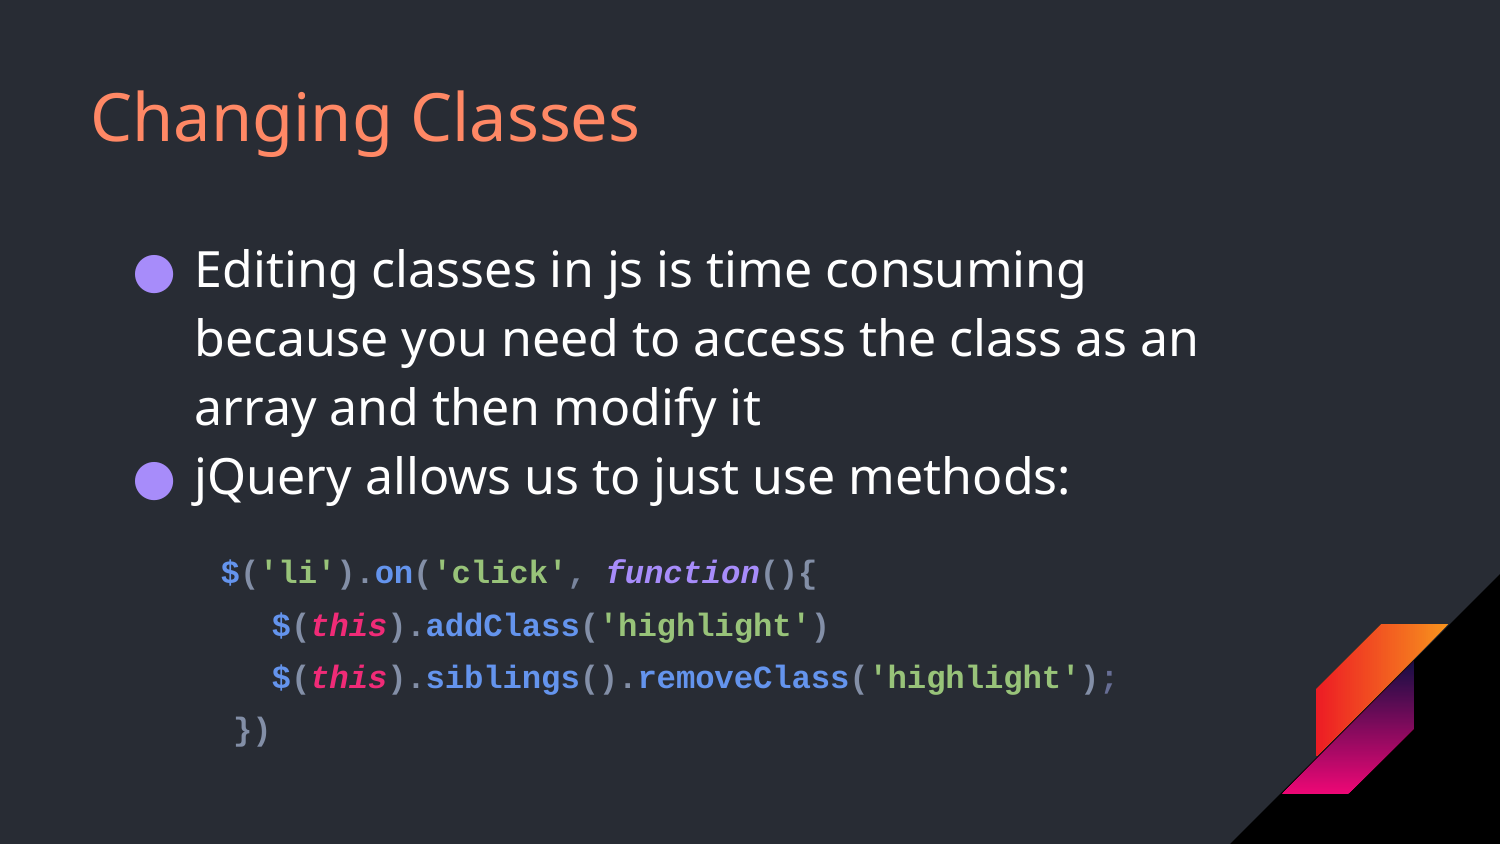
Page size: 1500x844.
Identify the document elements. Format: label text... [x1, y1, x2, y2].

title Changing Classes [75, 59, 1231, 154]
list Editing classes in js is time consuming because you need to access the class as an array and then modify it jQuery allows us to just use methods: $('li').on('click', function(){ $(this).addClass('highlight') $(this).siblings().removeClass('highlight'); }) [104, 198, 1269, 778]
